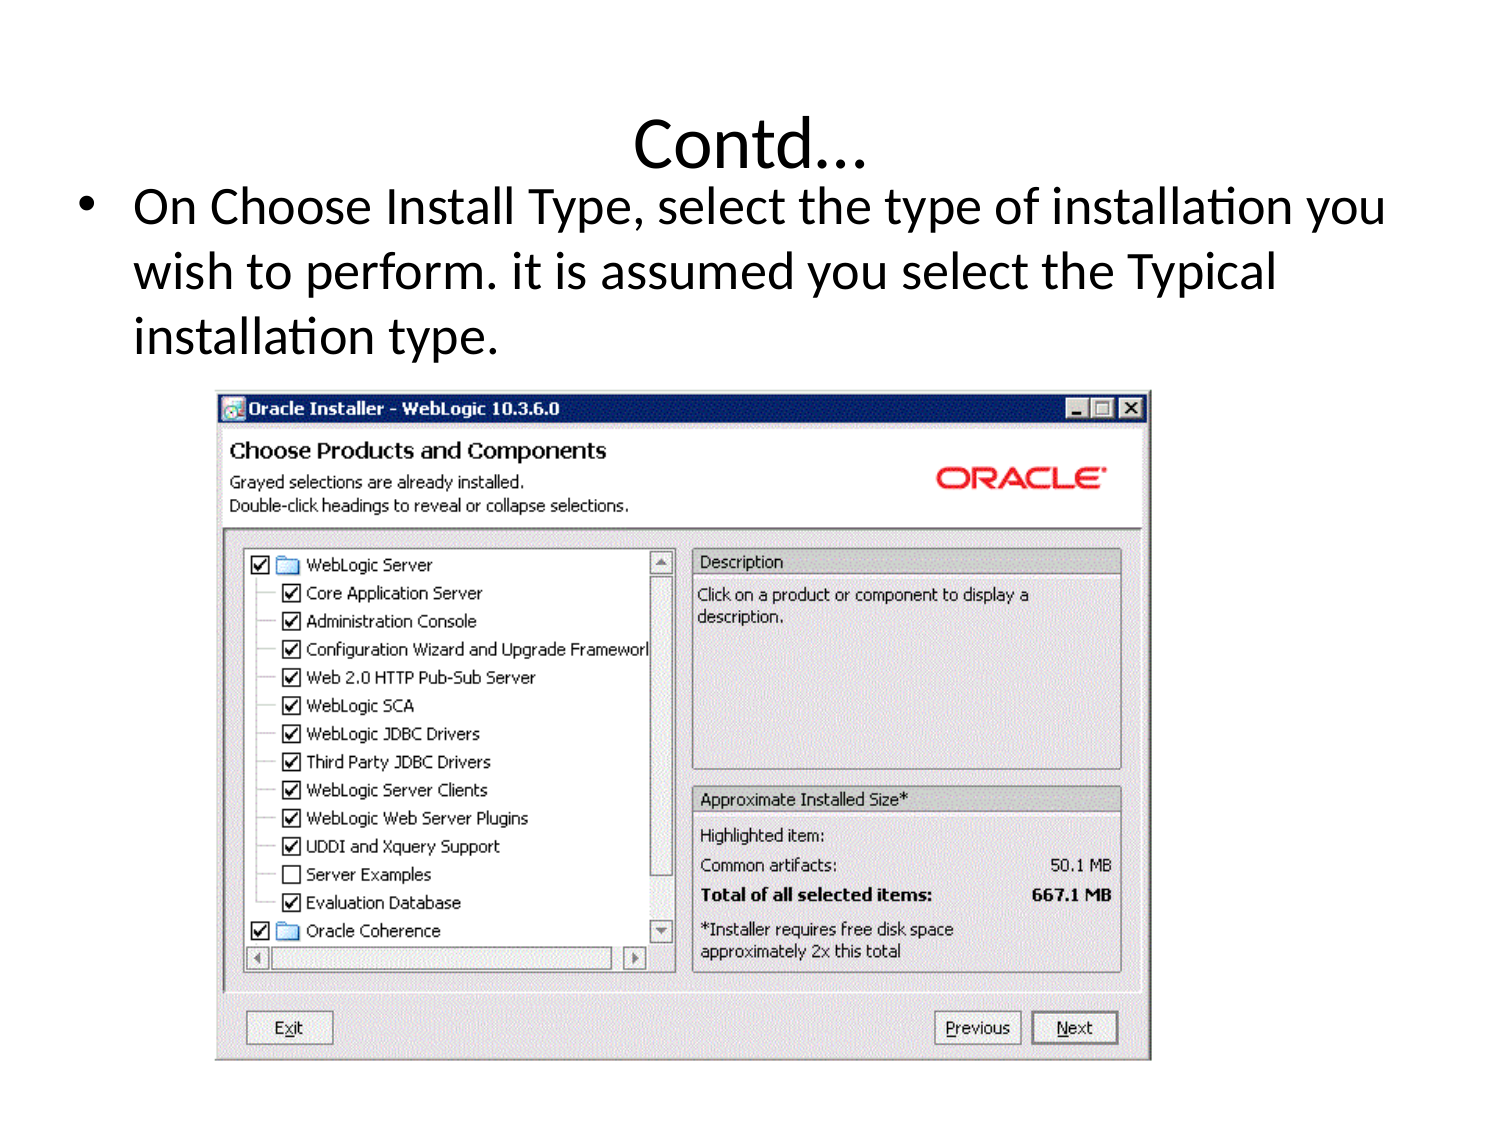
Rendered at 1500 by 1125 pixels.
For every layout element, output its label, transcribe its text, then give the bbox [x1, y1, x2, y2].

list On Choose Install Type, select the type of installation you wish to perform. it is assumed you select the Typical installation type. [62, 162, 1413, 905]
title Contd… [75, 45, 1425, 233]
picture [212, 387, 1155, 1065]
